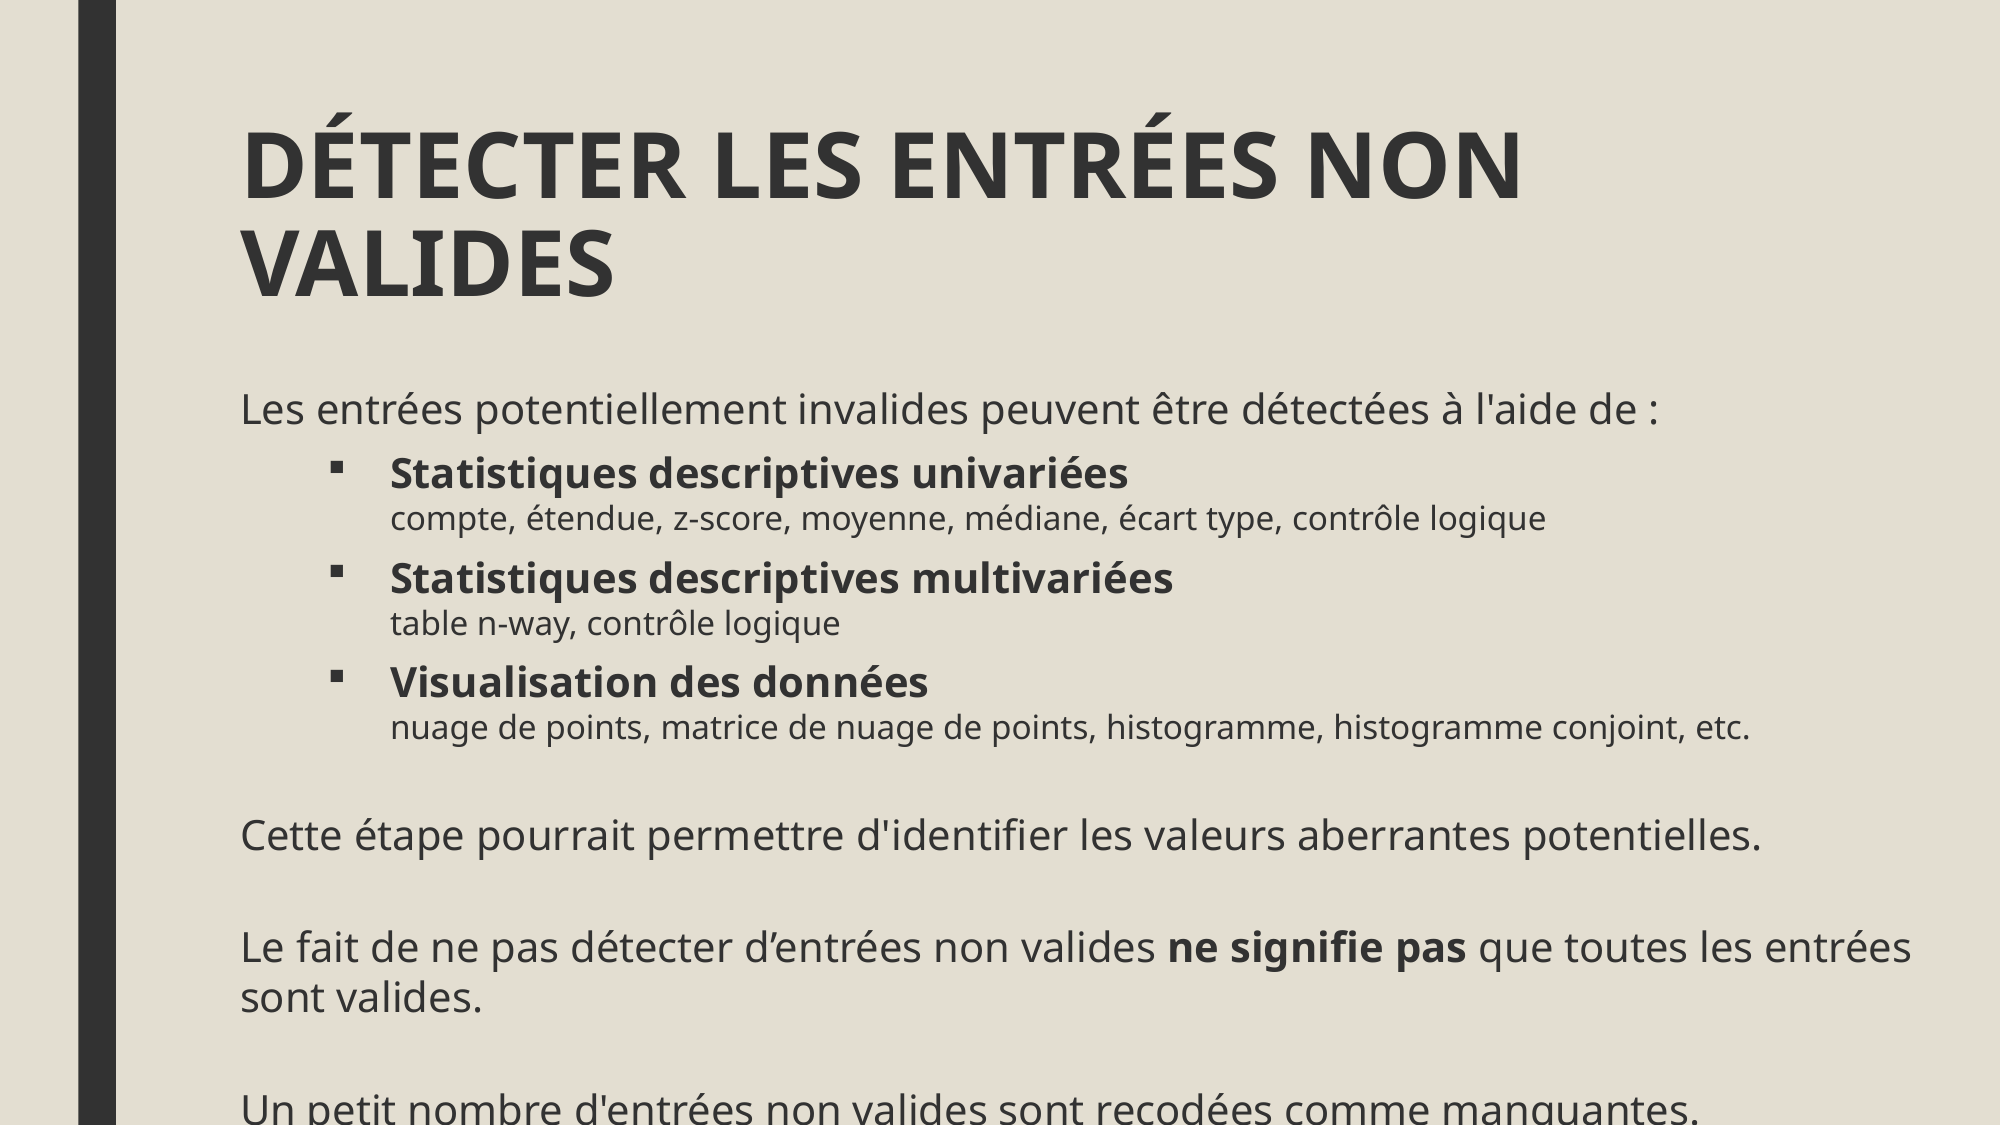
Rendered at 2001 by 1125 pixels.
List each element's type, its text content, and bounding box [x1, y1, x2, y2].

list Les entrées potentiellement invalides peuvent être détectées à l'aide de : Statistiques descriptives univariées compte, étendue, z-score, moyenne, médiane, écart type, contrôle logique Statistiques descriptives multivariées table n-way, contrôle logique Visualisation des données nuage de points, matrice de nuage de points, histogramme, histogramme conjoint, etc. Cette étape pourrait permettre d'identifier les valeurs aberrantes potentielles. Le fait de ne pas détecter d’entrées non valides ne signifie pas que toutes les entrées sont valides. Un petit nombre d'entrées non valides sont recodées comme manquantes. [225, 375, 1982, 963]
title DÉTECTER LES ENTRÉES NON VALIDES [225, 112, 1800, 357]
